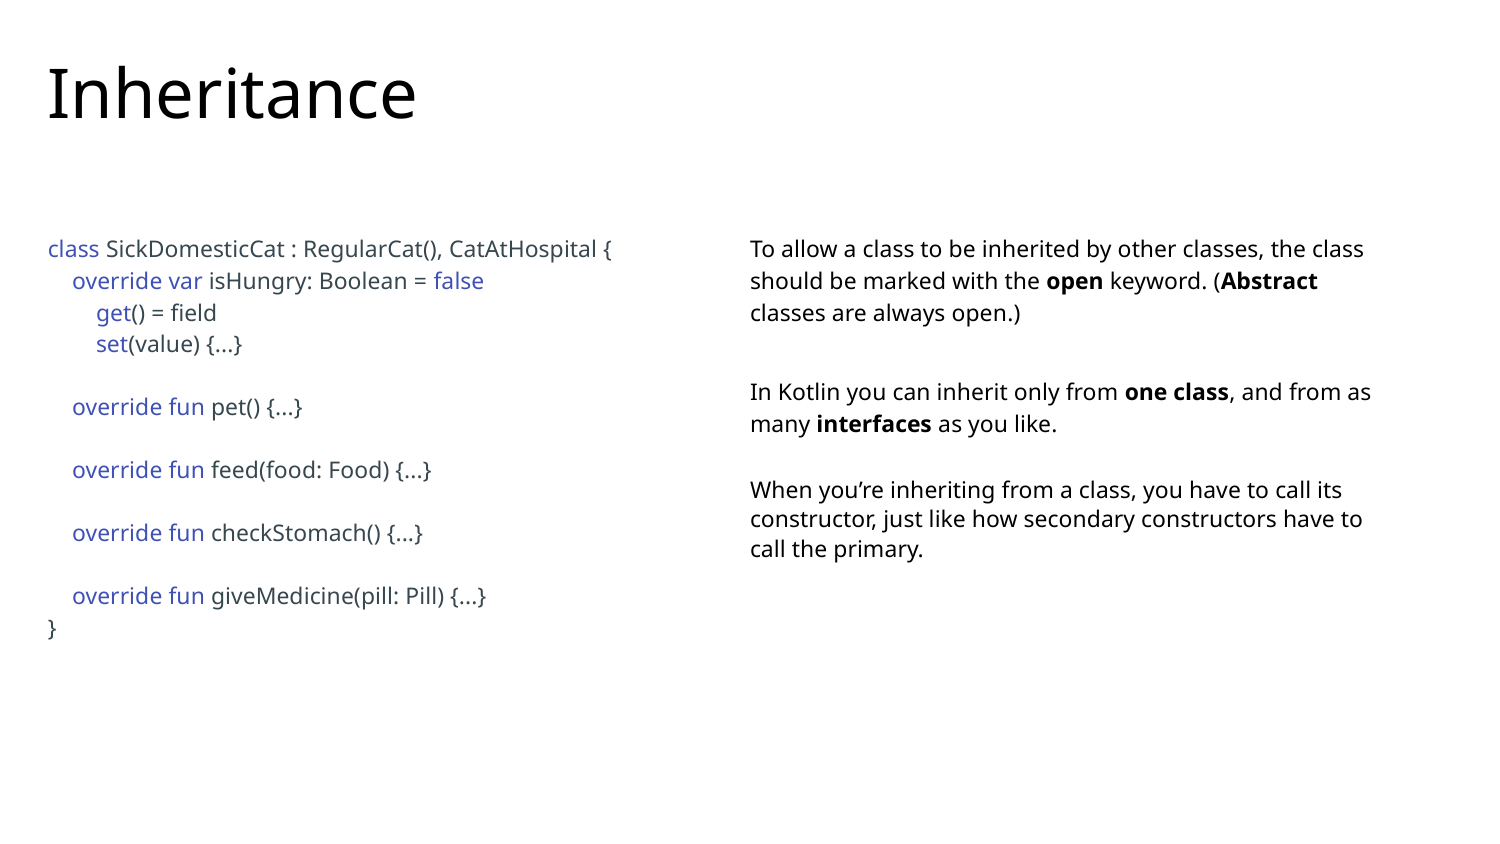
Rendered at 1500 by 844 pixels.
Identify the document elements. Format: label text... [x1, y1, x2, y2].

list class SickDomesticCat : RegularCat(), CatAtHospital { override var isHungry: Boolean = false get() = field set(value) {...} override fun pet() {...} override fun feed(food: Food) {...} override fun checkStomach() {...} override fun giveMedicine(pill: Pill) {...} } [48, 218, 661, 609]
list To allow a class to be inherited by other classes, the class should be marked with the open keyword. (Abstract classes are always open.) In Kotlin you can inherit only from one class, and from as many interfaces as you like. When you’re inheriting from a class, you have to call its constructor, just like how secondary constructors have to call the primary. [750, 218, 1400, 609]
title Inheritance [48, 48, 1443, 123]
